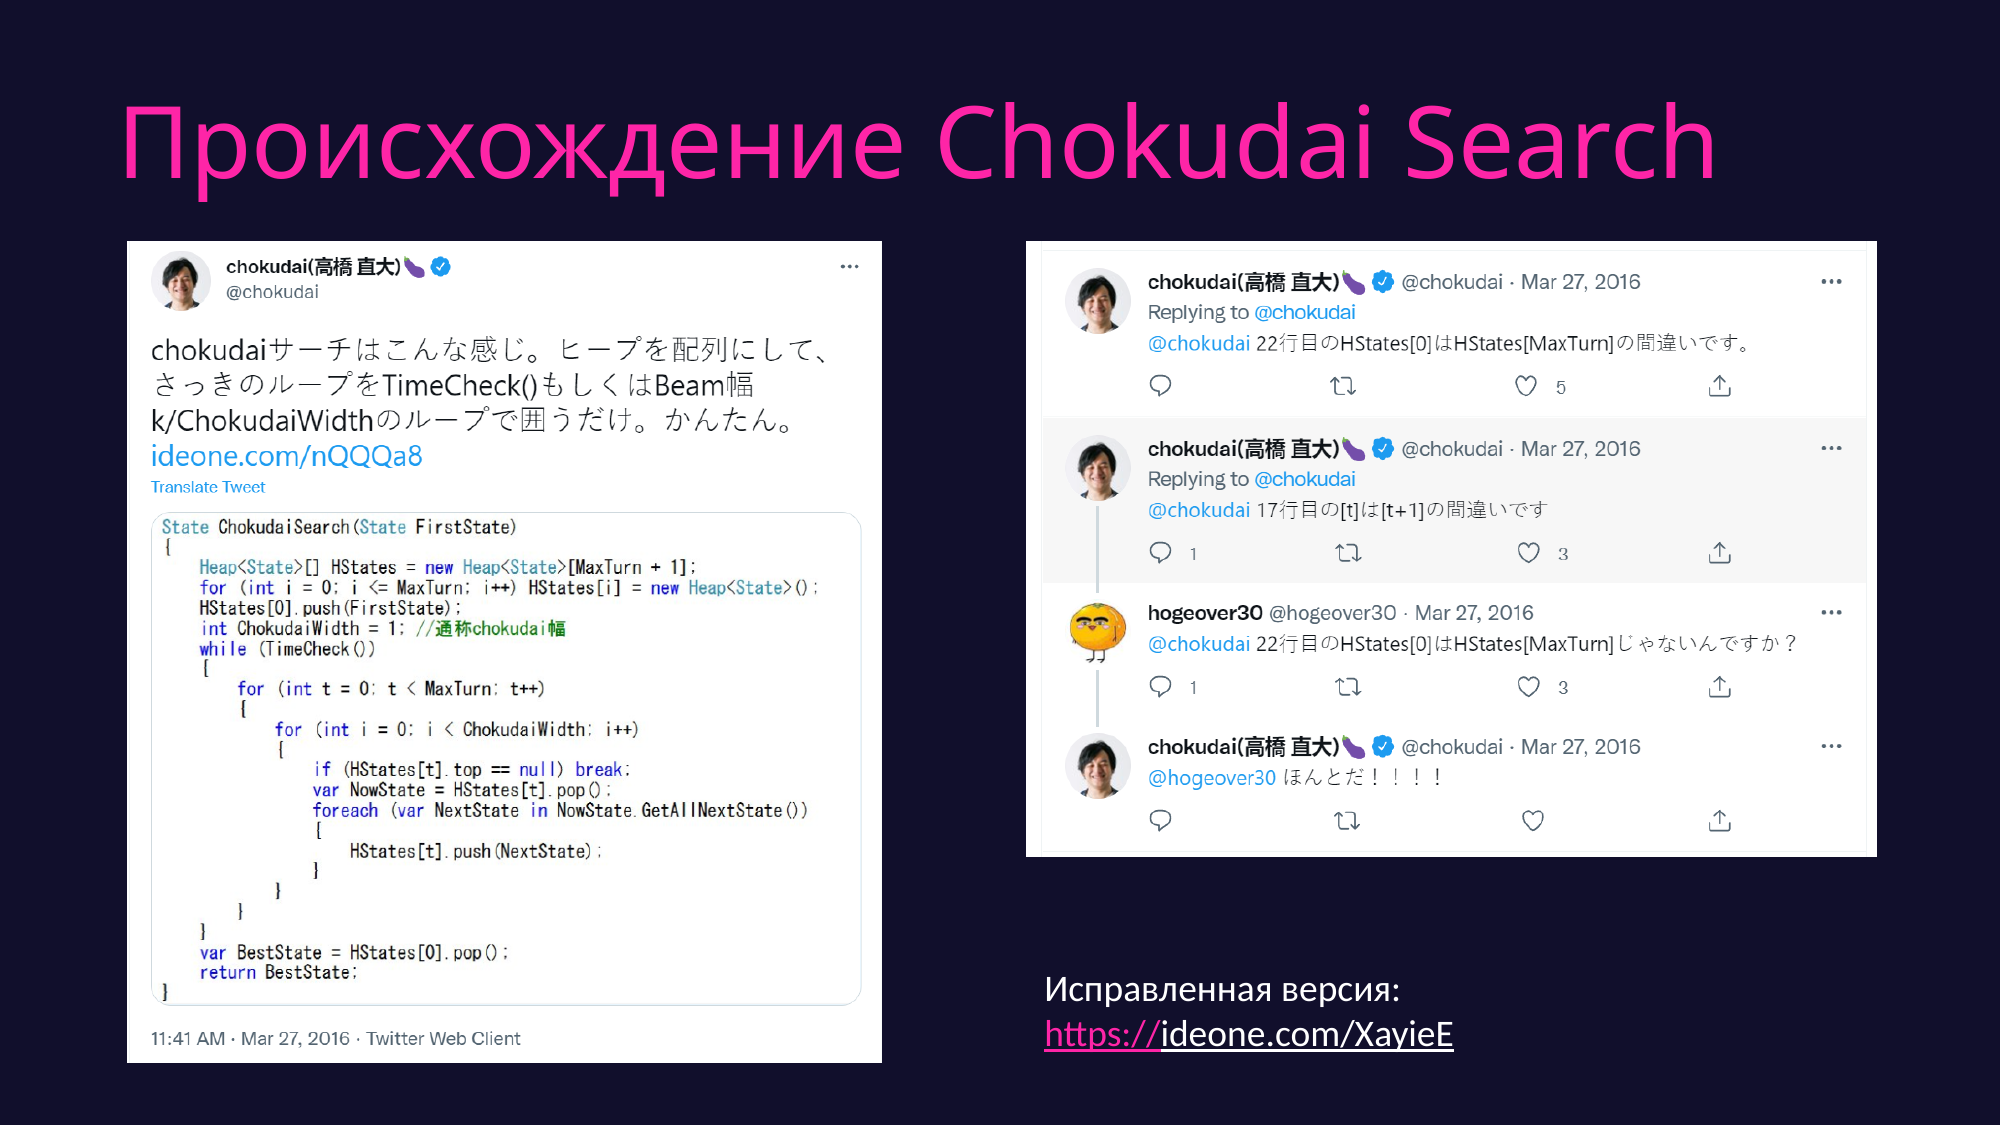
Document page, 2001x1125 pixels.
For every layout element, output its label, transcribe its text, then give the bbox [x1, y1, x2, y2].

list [126, 240, 882, 1063]
text_box Исправленная версия: https://ideone.com/XayieE [1029, 956, 1478, 1062]
picture [1026, 240, 1877, 858]
title Происхождение Chokudai Search [102, 45, 1904, 232]
